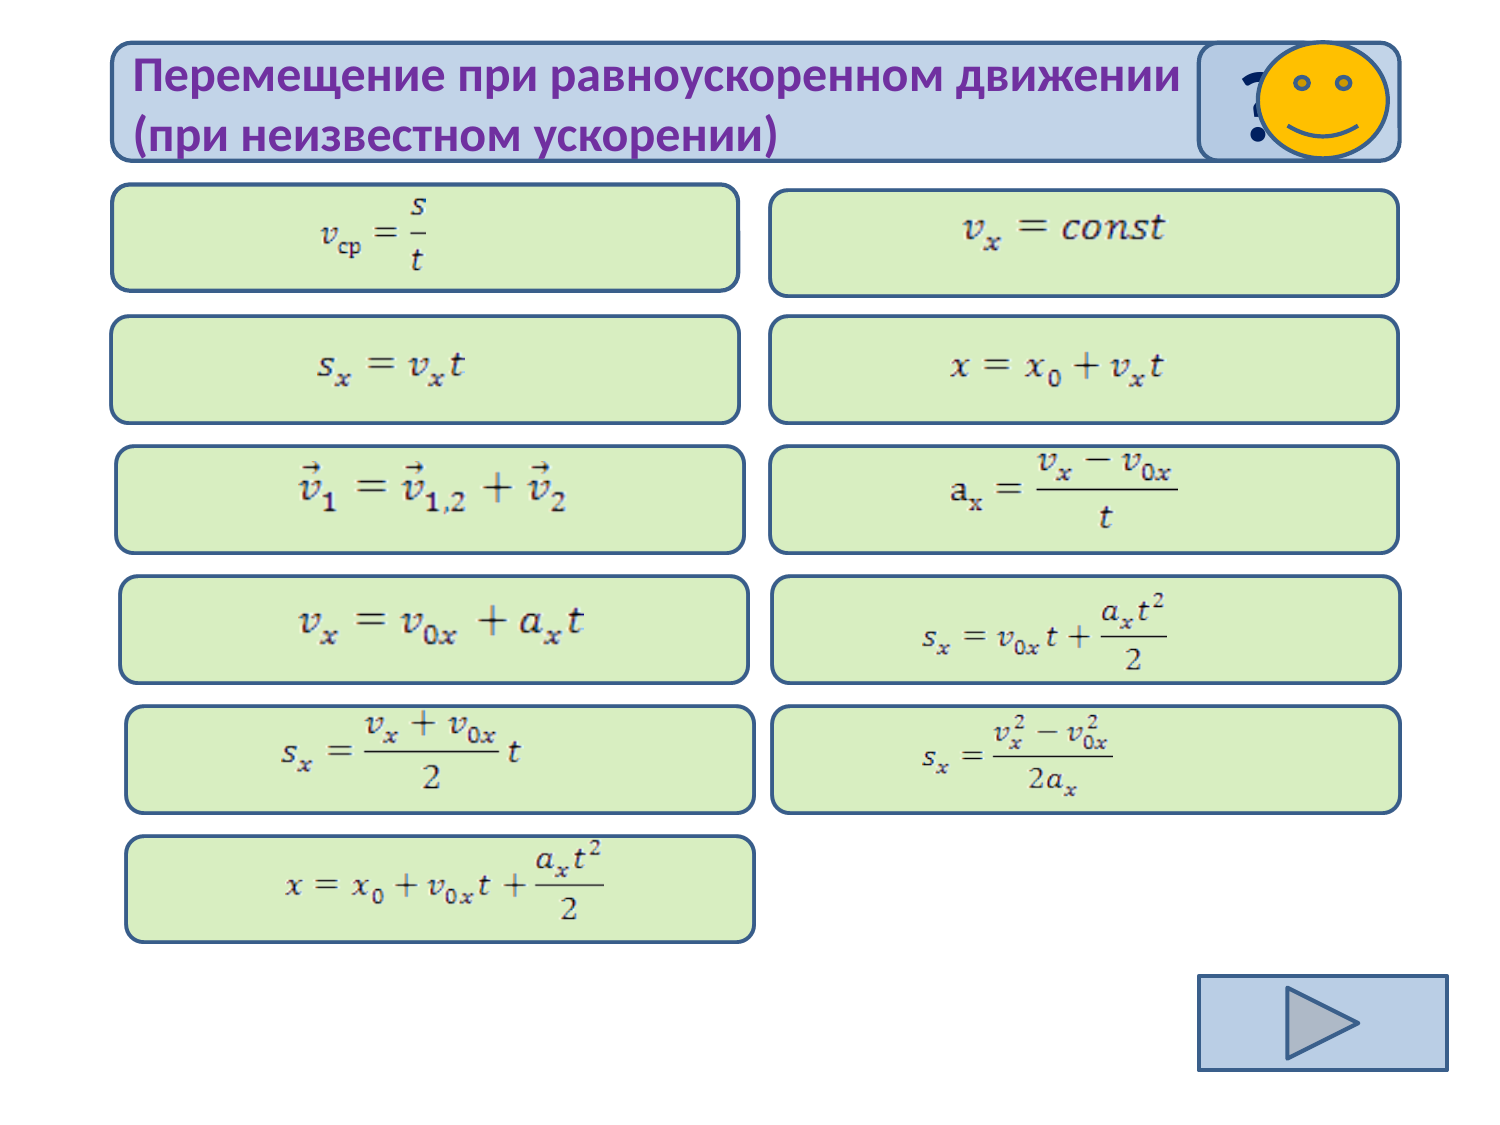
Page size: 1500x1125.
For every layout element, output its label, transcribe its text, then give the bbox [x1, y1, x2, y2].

picture [124, 703, 757, 815]
picture [319, 194, 426, 282]
picture [768, 314, 1400, 425]
picture [113, 444, 746, 555]
text_box [1197, 974, 1449, 1072]
picture [768, 187, 1400, 299]
picture [109, 314, 741, 425]
text_box Перемещение при равноускоренном движении (при неизвестном ускорении) [109, 40, 1215, 163]
text_box Перемещение при равноускоренном движении (при неизвестном ускорении) [1310, 40, 1402, 163]
picture [770, 703, 1402, 815]
picture [118, 574, 751, 685]
text_box [1255, 40, 1390, 161]
text_box [75, 182, 1425, 966]
text_box ? [1196, 40, 1314, 163]
picture [770, 574, 1402, 685]
picture [768, 444, 1400, 555]
picture [124, 833, 757, 945]
